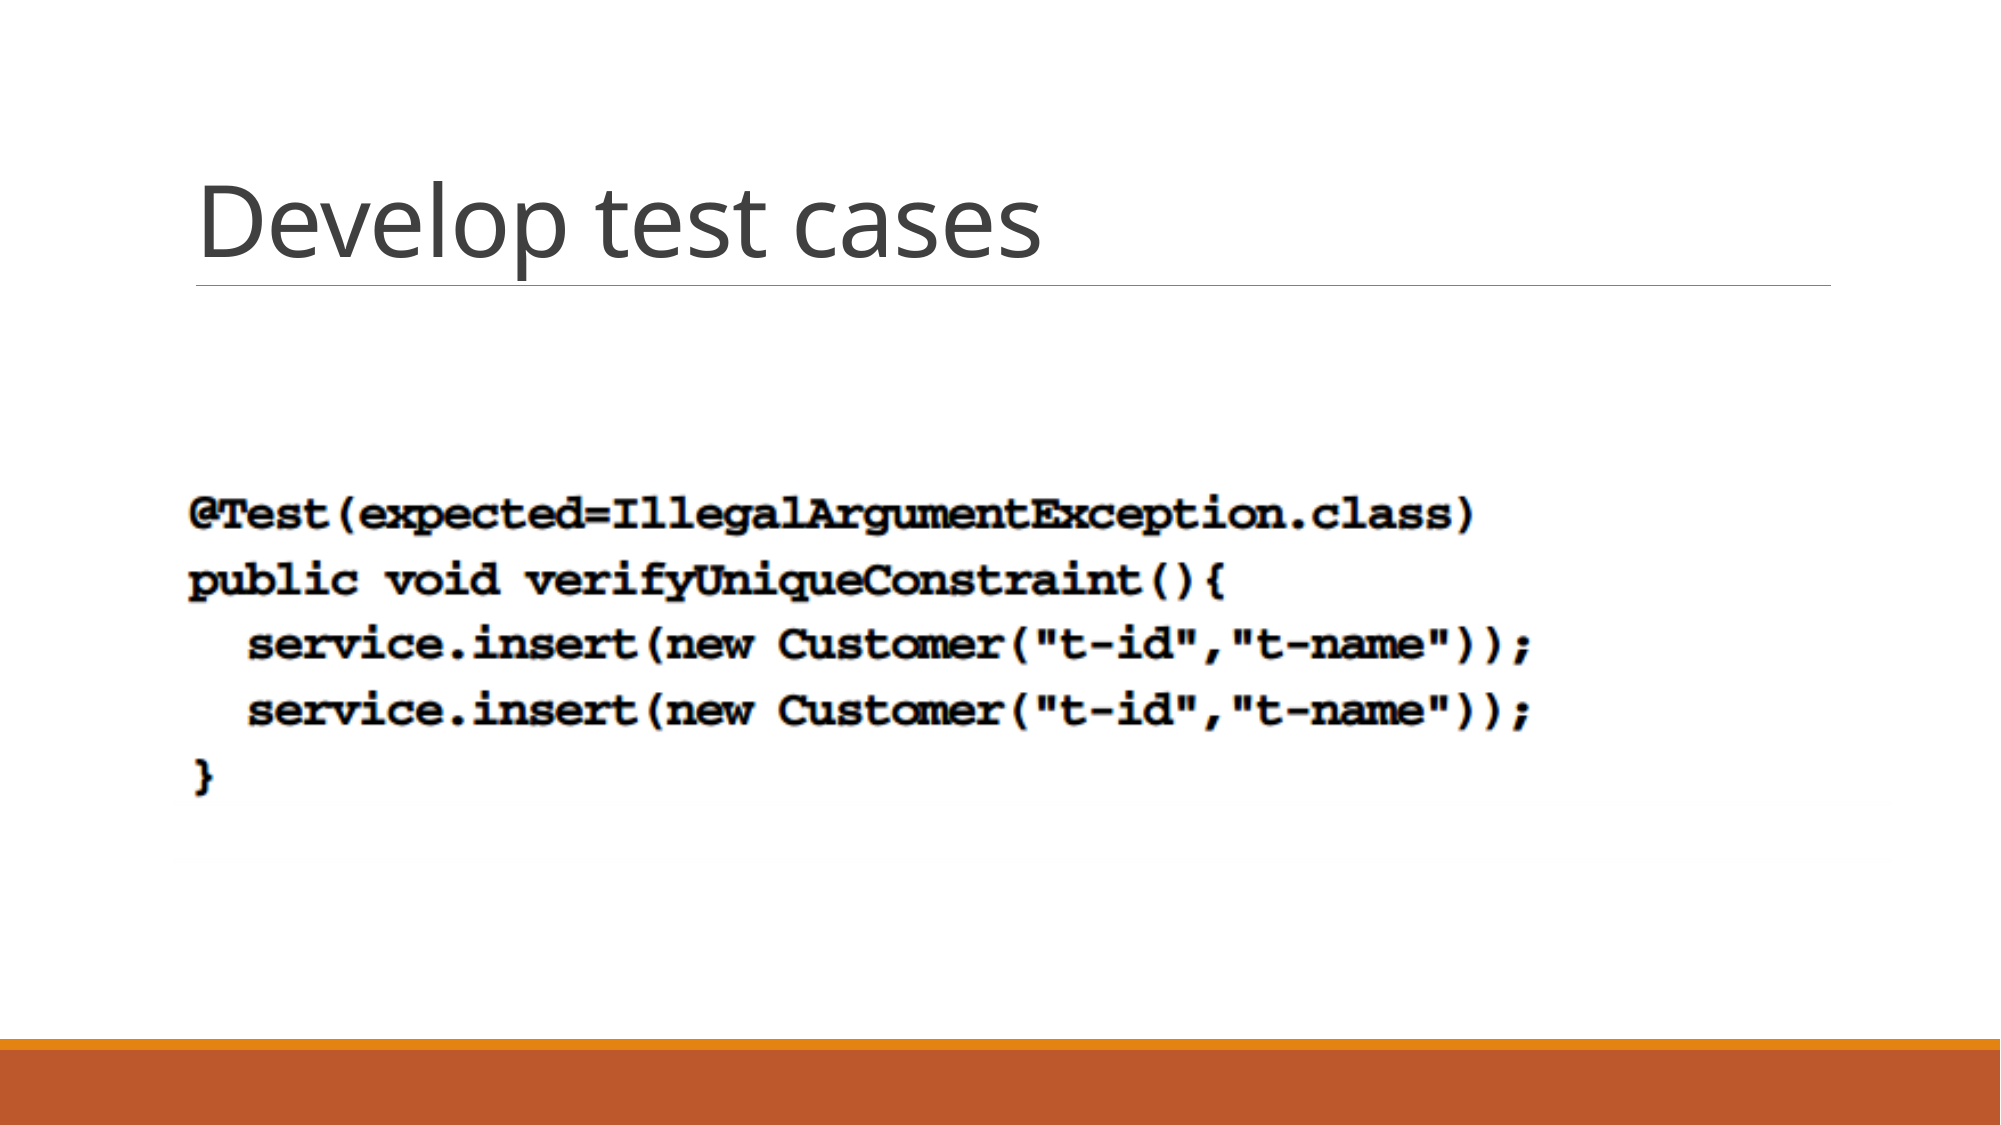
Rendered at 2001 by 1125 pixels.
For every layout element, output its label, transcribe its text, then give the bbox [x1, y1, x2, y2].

picture [172, 448, 1892, 877]
title Develop test cases [180, 47, 1830, 285]
